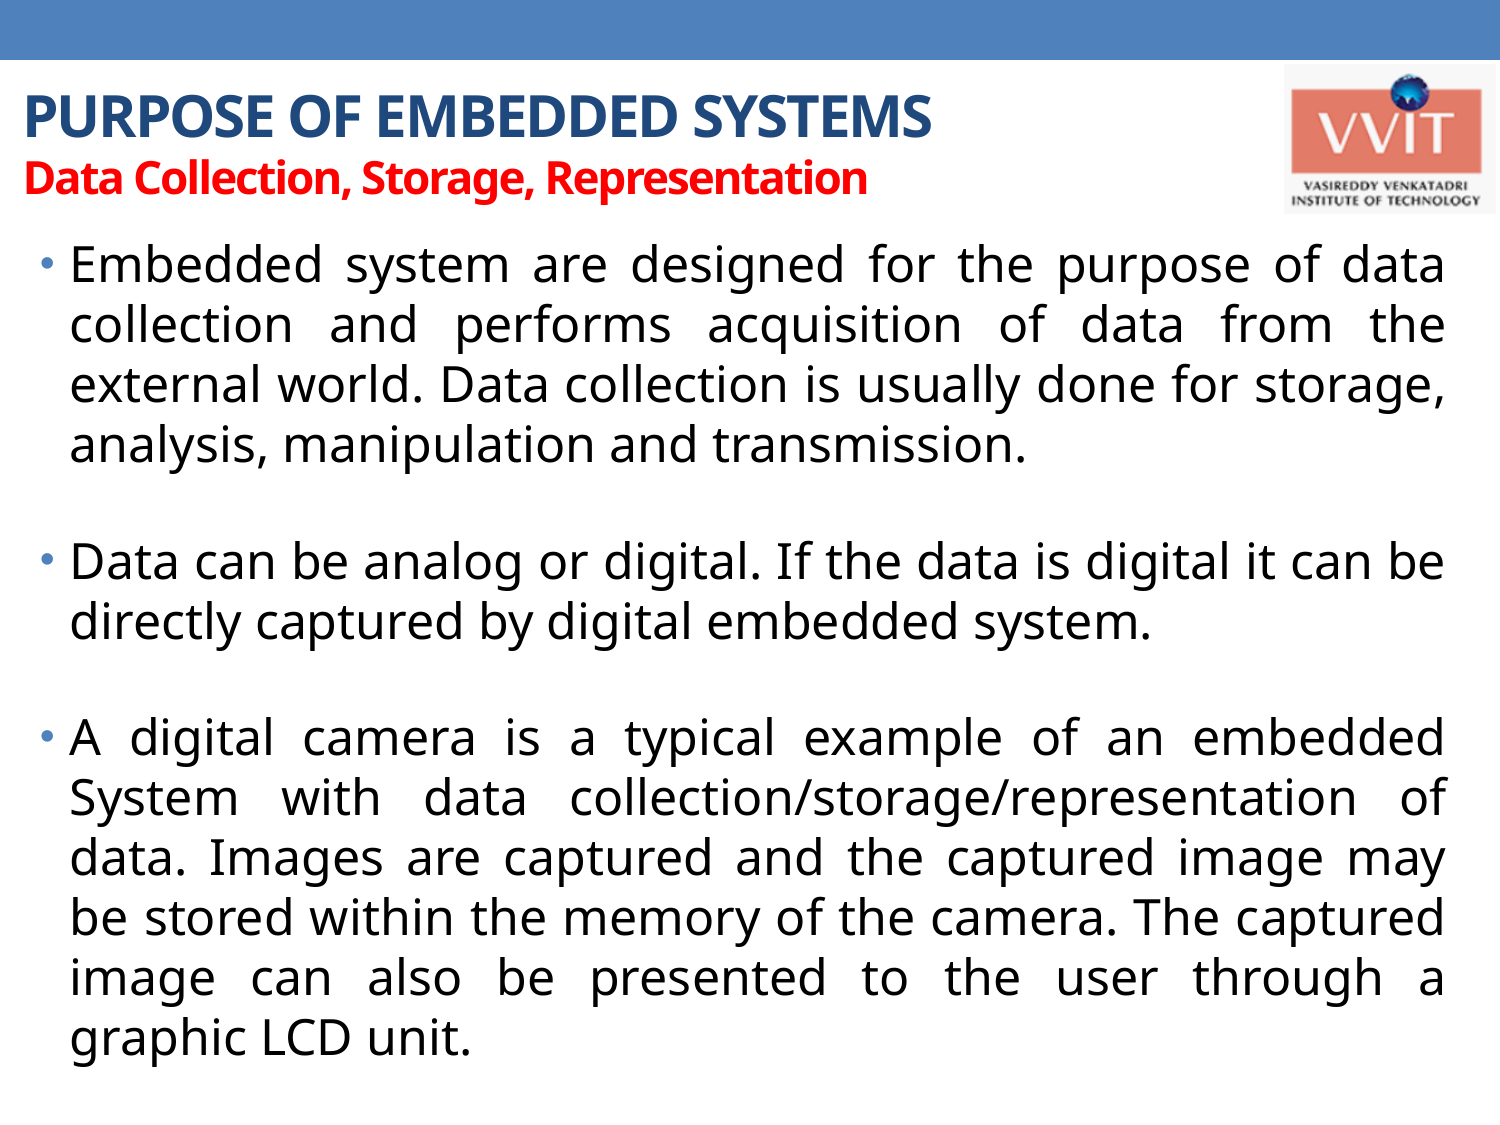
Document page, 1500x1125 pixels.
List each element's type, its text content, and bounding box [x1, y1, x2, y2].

picture [1284, 64, 1496, 214]
title PURPOSE OF EMBEDDED SYSTEMS Data Collection, Storage, Representation [7, 69, 1281, 214]
list Embedded system are designed for the purpose of data collection and performs acquisition of data from the external world. Data collection is usually done for storage, analysis, manipulation and transmission. Data can be analog or digital. If the data is digital it can be directly captured by digital embedded system. A digital camera is a typical example of an embedded System with data collection/storage/representation of data. Images are captured and the captured image may be stored within the memory of the camera. The captured image can also be presented to the user through a graphic LCD unit. [24, 224, 1463, 1100]
